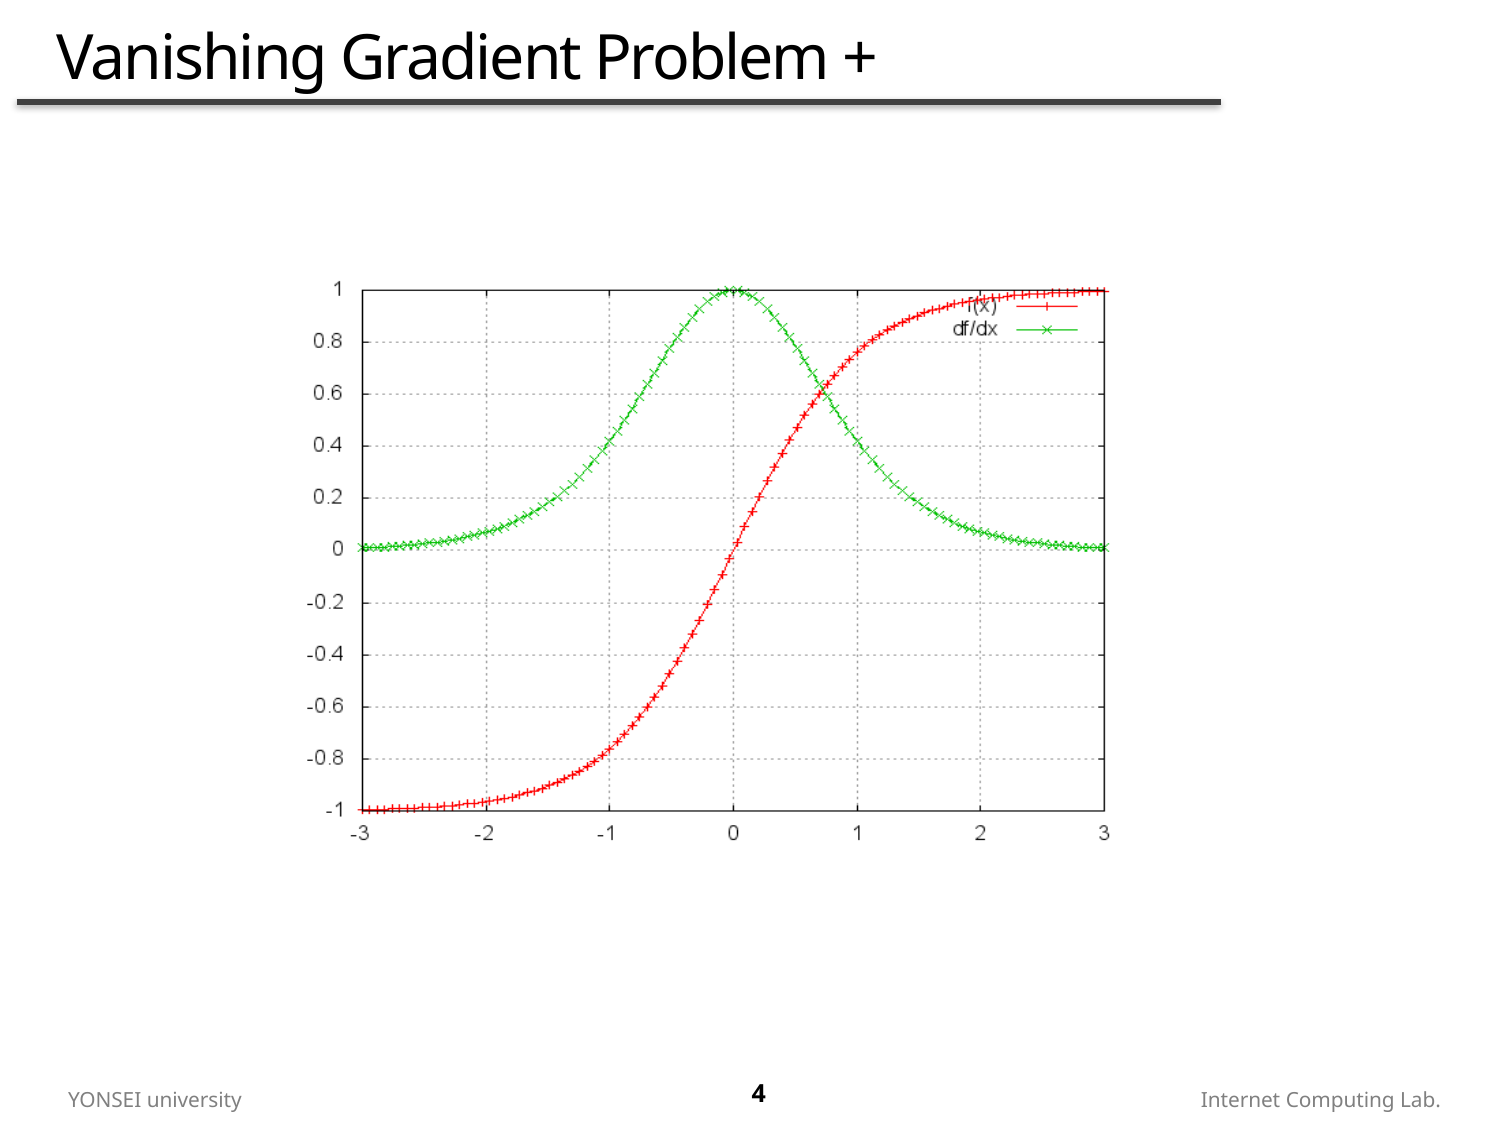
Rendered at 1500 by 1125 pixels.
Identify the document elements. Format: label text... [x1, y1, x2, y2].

picture [301, 270, 1127, 855]
slide_number 4 [714, 1064, 804, 1125]
title Vanishing Gradient Problem + [41, 19, 1459, 90]
